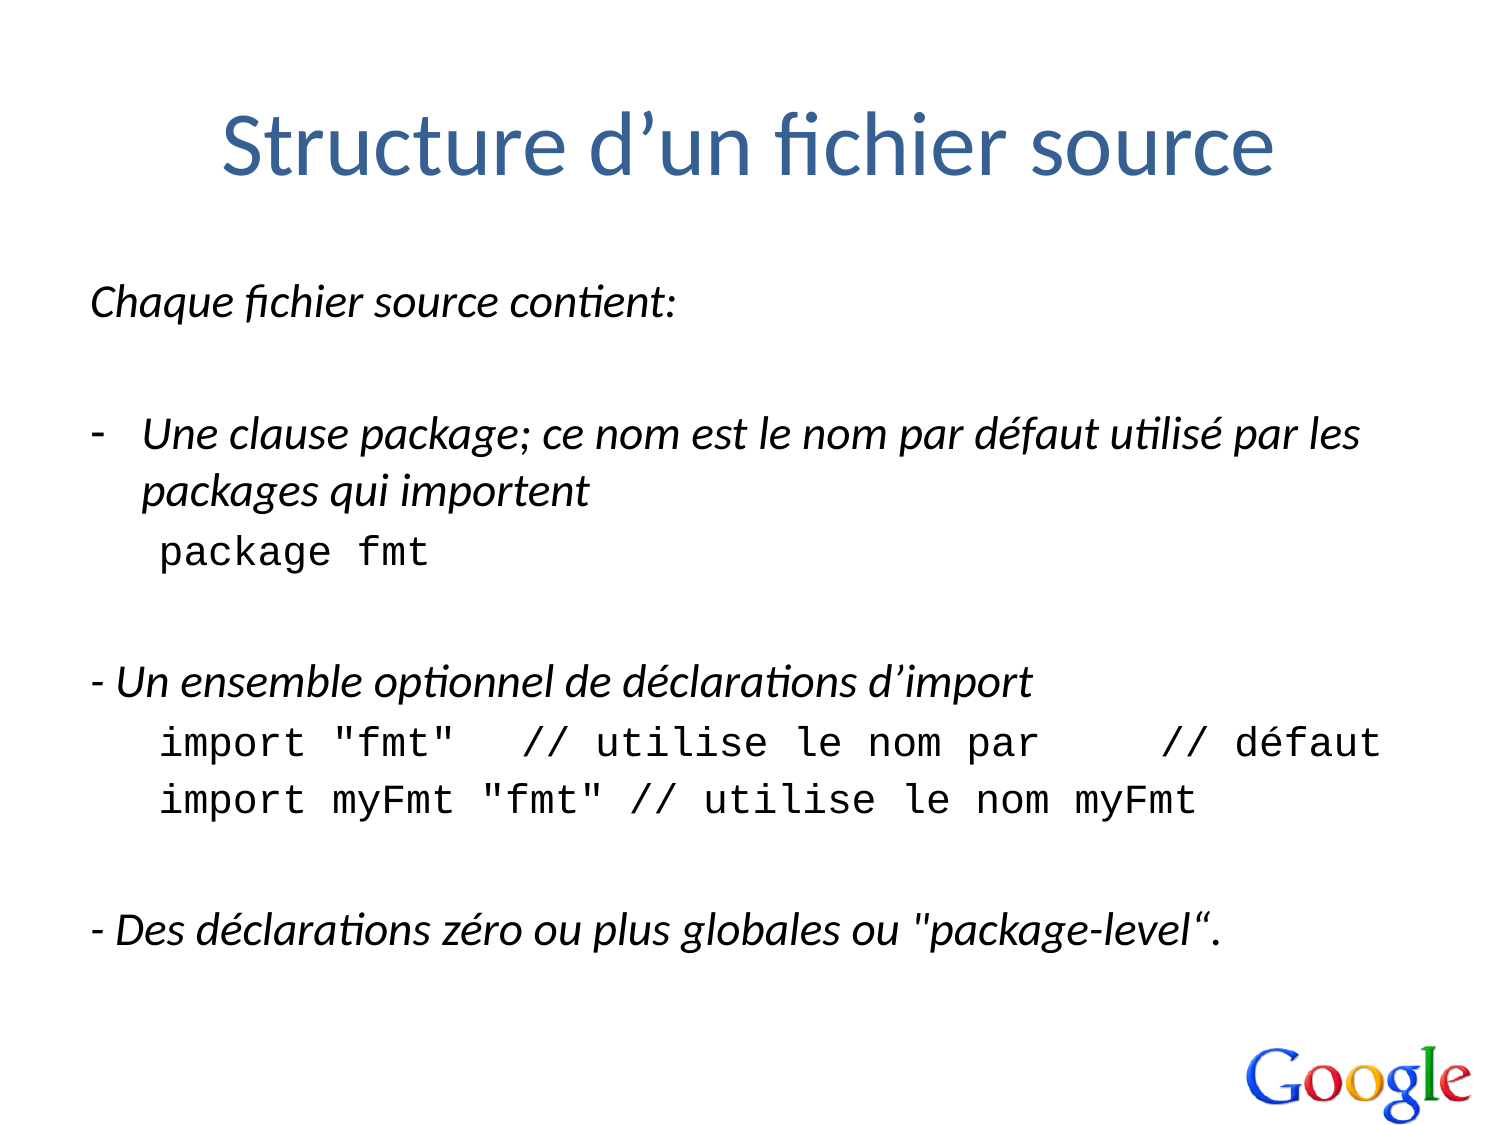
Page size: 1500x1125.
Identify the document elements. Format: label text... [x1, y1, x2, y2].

title Structure d’un fichier source [75, 45, 1425, 233]
picture [1246, 1046, 1473, 1125]
list Chaque fichier source contient: Une clause package; ce nom est le nom par défaut utilisé par les packages qui importent package fmt - Un ensemble optionnel de déclarations d’import import "fmt" // utilise le nom par // défaut import myFmt "fmt" // utilise le nom myFmt - Des déclarations zéro ou plus globales ou "package-level“. [75, 262, 1425, 1005]
